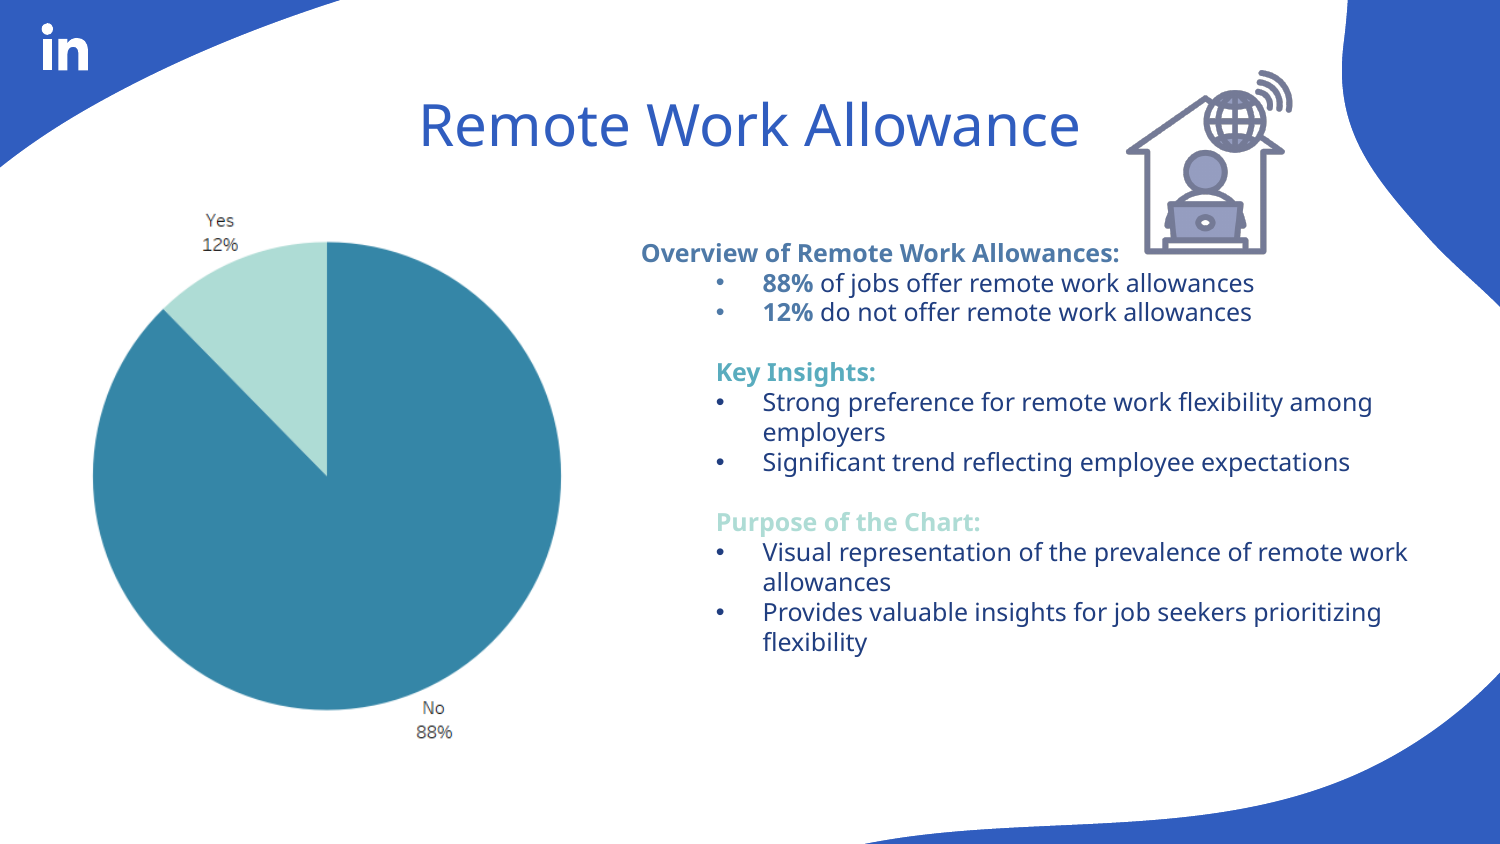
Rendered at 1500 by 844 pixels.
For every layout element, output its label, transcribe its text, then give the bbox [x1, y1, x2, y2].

title Remote Work Allowance [1309, 73, 1449, 159]
picture [1114, 67, 1305, 258]
picture [80, 194, 568, 746]
title Remote Work Allowance [51, 73, 1109, 159]
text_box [17, 2, 110, 97]
text_box Overview of Remote Work Allowances: 88% of jobs offer remote work allowances 12% do not offer remote work allowances Key Insights: Strong preference for remote work flexibility among employers Significant trend reflecting employee expectations Purpose of the Chart: Visual representation of the prevalence of remote work allowances Provides valuable insights for job seekers prioritizing flexibility [625, 229, 1500, 664]
